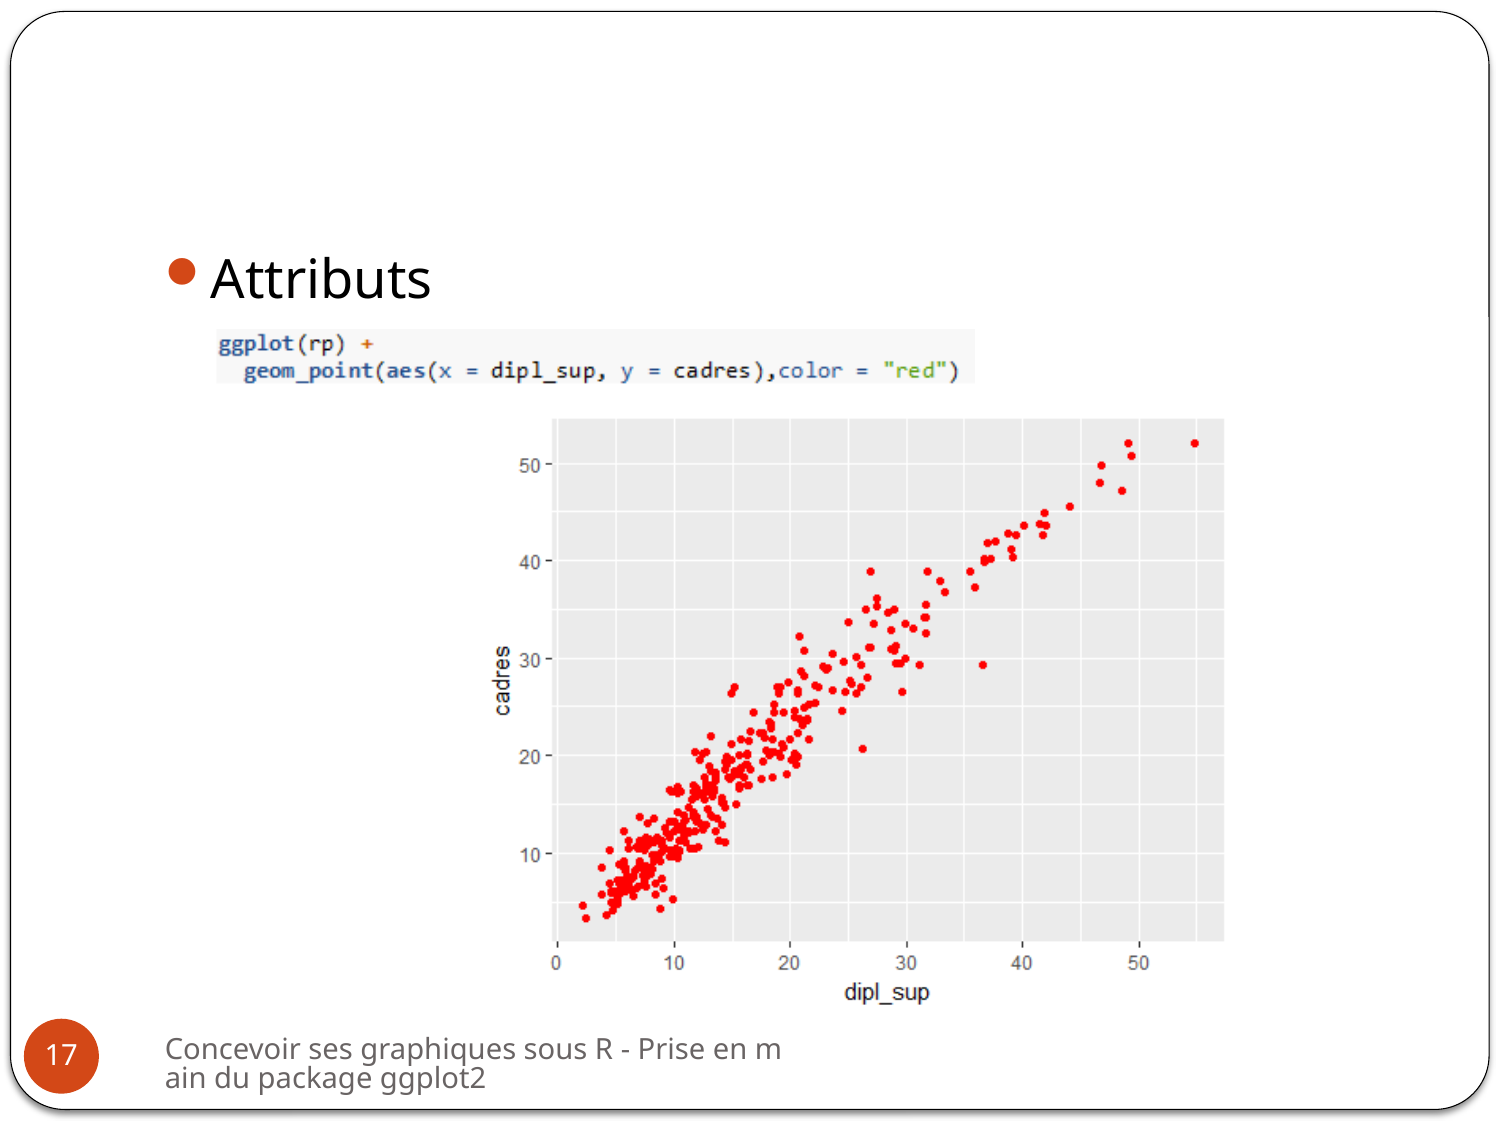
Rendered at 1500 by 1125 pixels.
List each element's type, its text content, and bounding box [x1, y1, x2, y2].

slide_number 17 [23, 1018, 99, 1094]
list Attributs [150, 237, 1425, 988]
picture [206, 329, 1237, 1016]
footer Concevoir ses graphiques sous R - Prise en main du package ggplot2 [150, 1012, 800, 1088]
